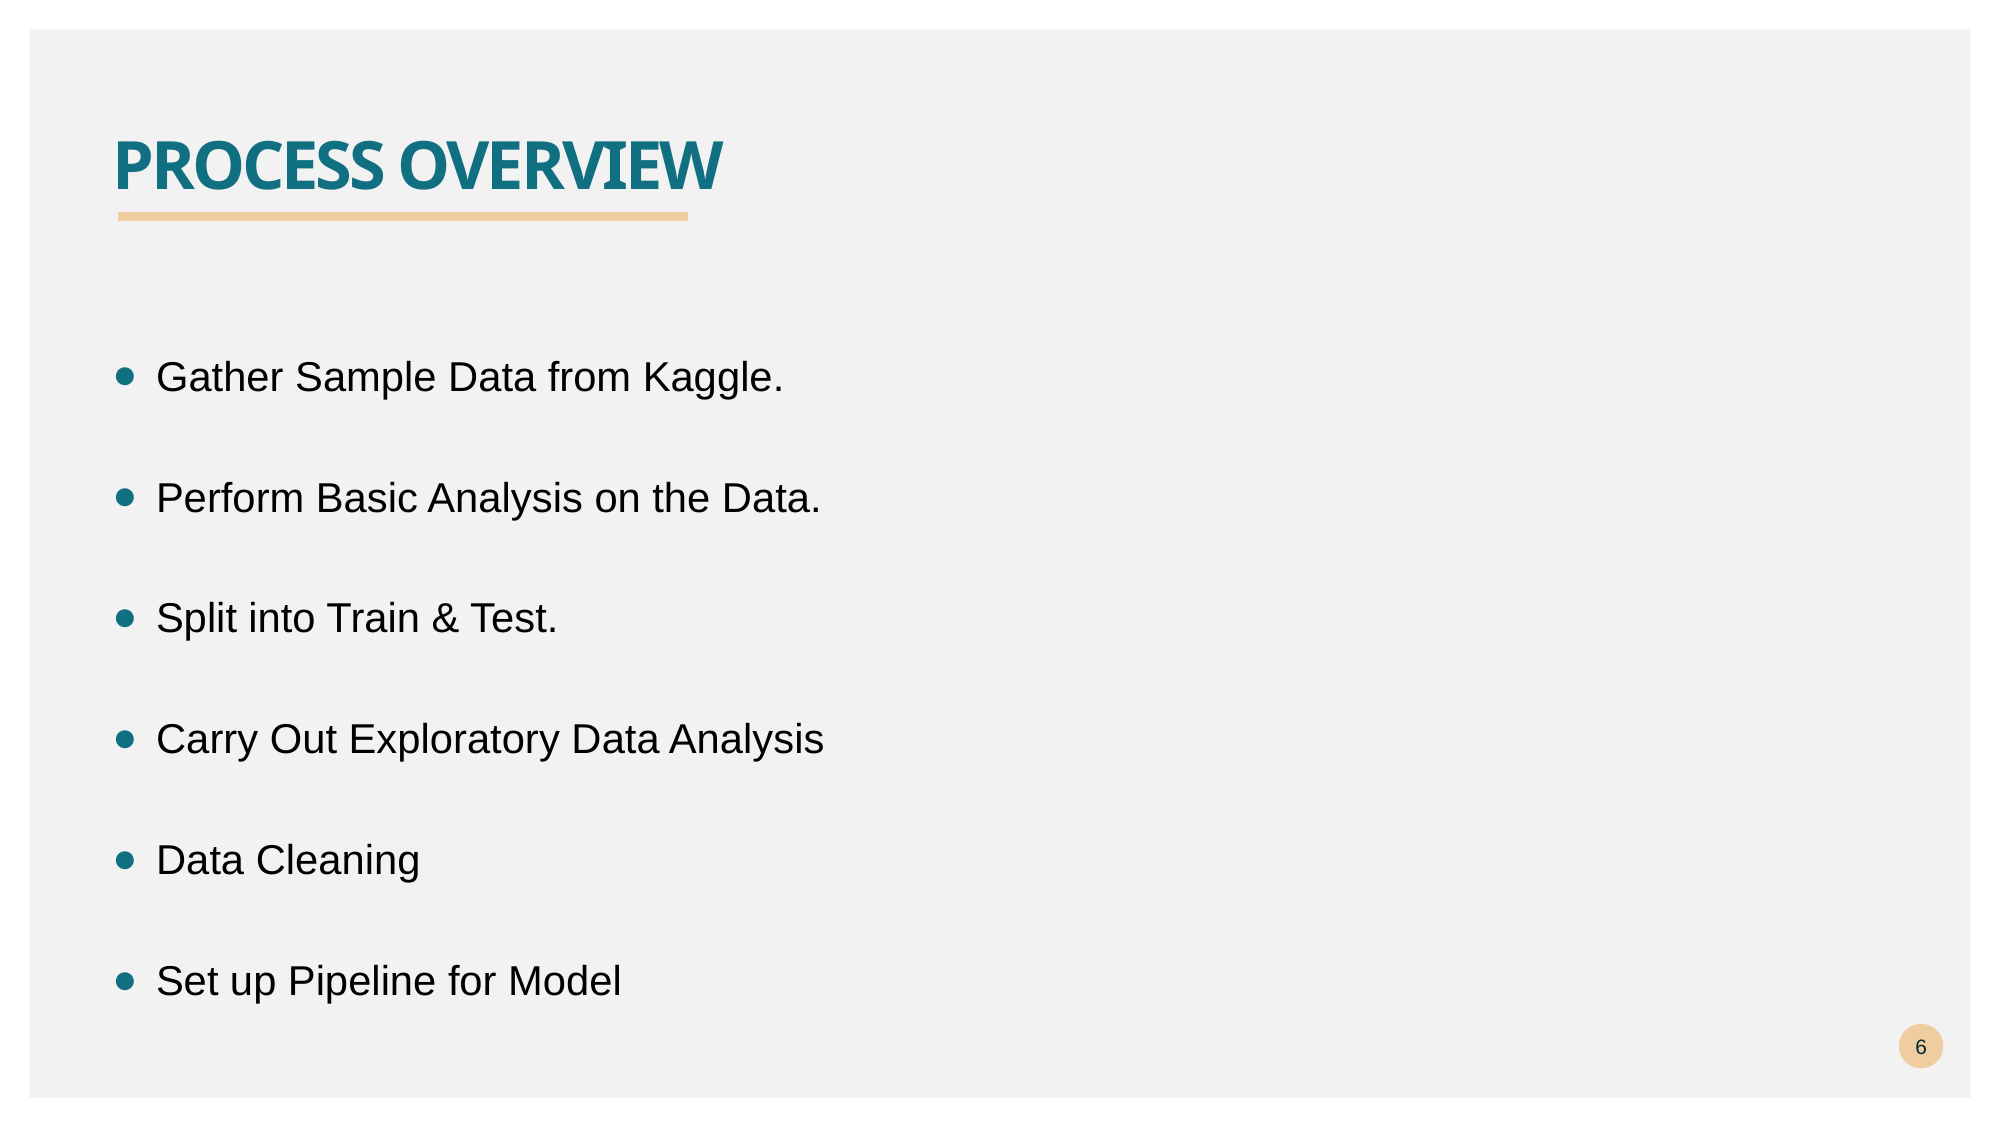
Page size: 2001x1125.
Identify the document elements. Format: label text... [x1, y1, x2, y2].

title Process overview [112, 132, 1353, 194]
slide_number 6 [1898, 1023, 1944, 1069]
list Gather Sample Data from Kaggle. Perform Basic Analysis on the Data. Split into Train & Test. Carry Out Exploratory Data Analysis Data Cleaning Set up Pipeline for Model [112, 299, 1884, 1009]
